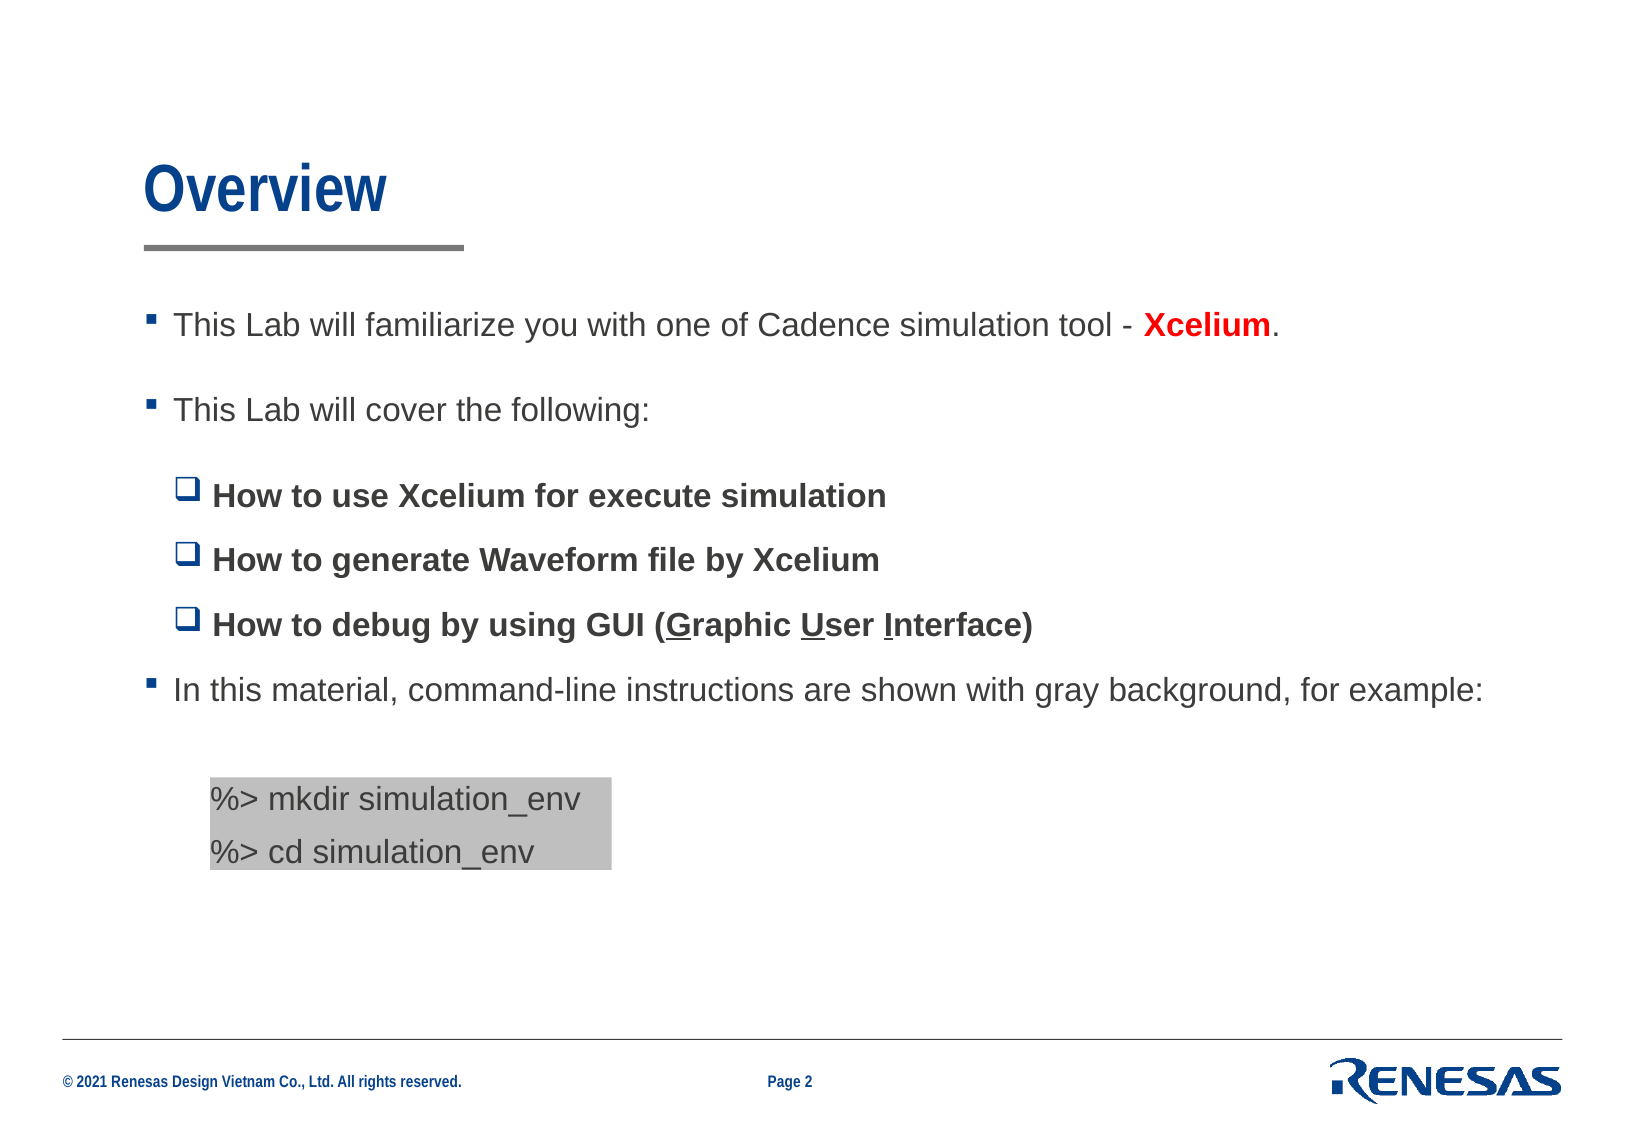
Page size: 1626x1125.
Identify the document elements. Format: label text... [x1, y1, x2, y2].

title Overview [143, 153, 1280, 227]
list This Lab will familiarize you with one of Cadence simulation tool - Xcelium. This Lab will cover the following: How to use Xcelium for execute simulation How to generate Waveform file by Xcelium How to debug by using GUI (Graphic User Interface) In this material, command-line instructions are shown with gray background, for example: [143, 295, 1625, 713]
picture [1330, 1058, 1561, 1104]
text_box %> mkdir simulation_env %> cd simulation_env [210, 777, 612, 870]
slide_number Page <number> [767, 1070, 858, 1091]
